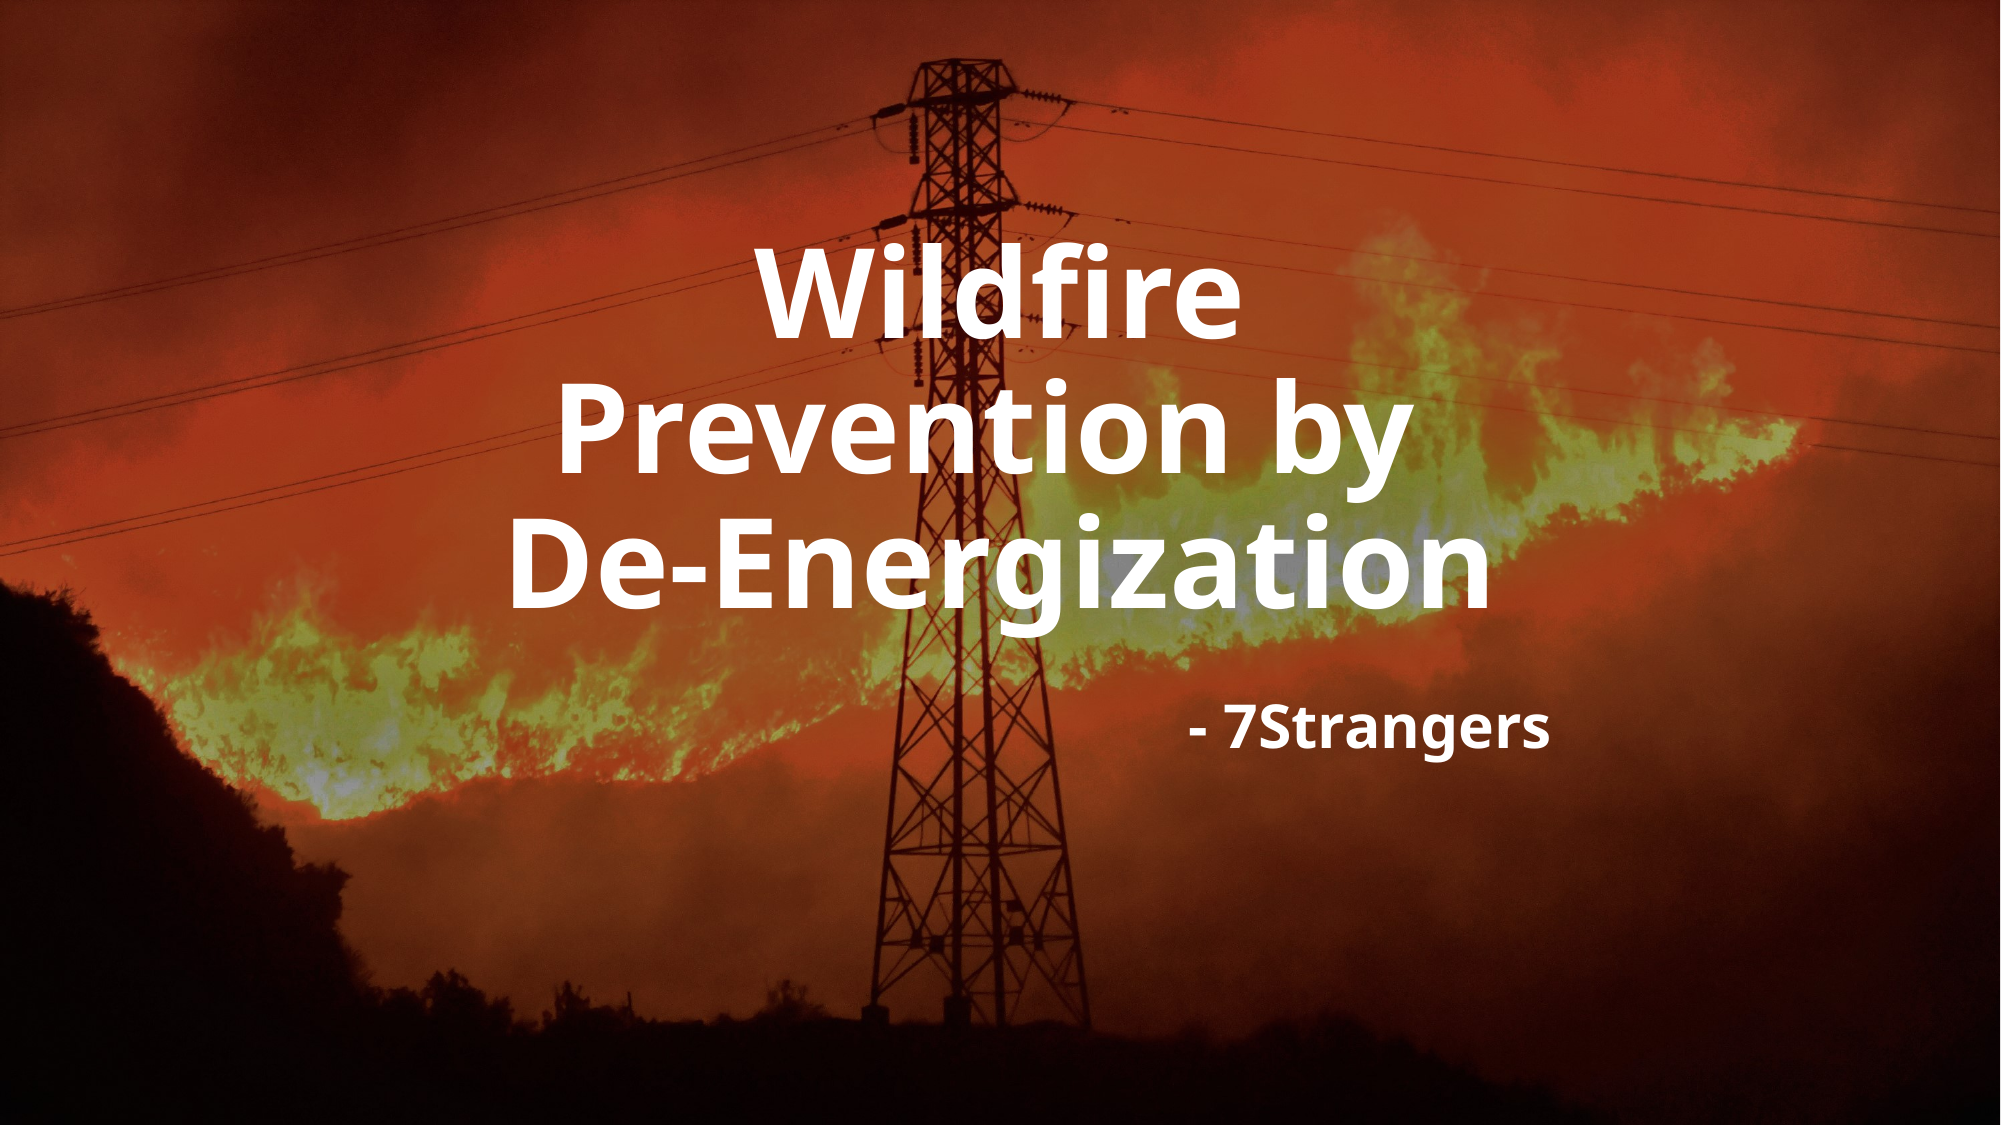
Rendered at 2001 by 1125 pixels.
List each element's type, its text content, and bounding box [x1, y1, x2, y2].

subtitle - 7Strangers [1169, 688, 1572, 794]
picture [0, 0, 2001, 1125]
title Wildfire Prevention by De-Energization [428, 395, 1572, 644]
